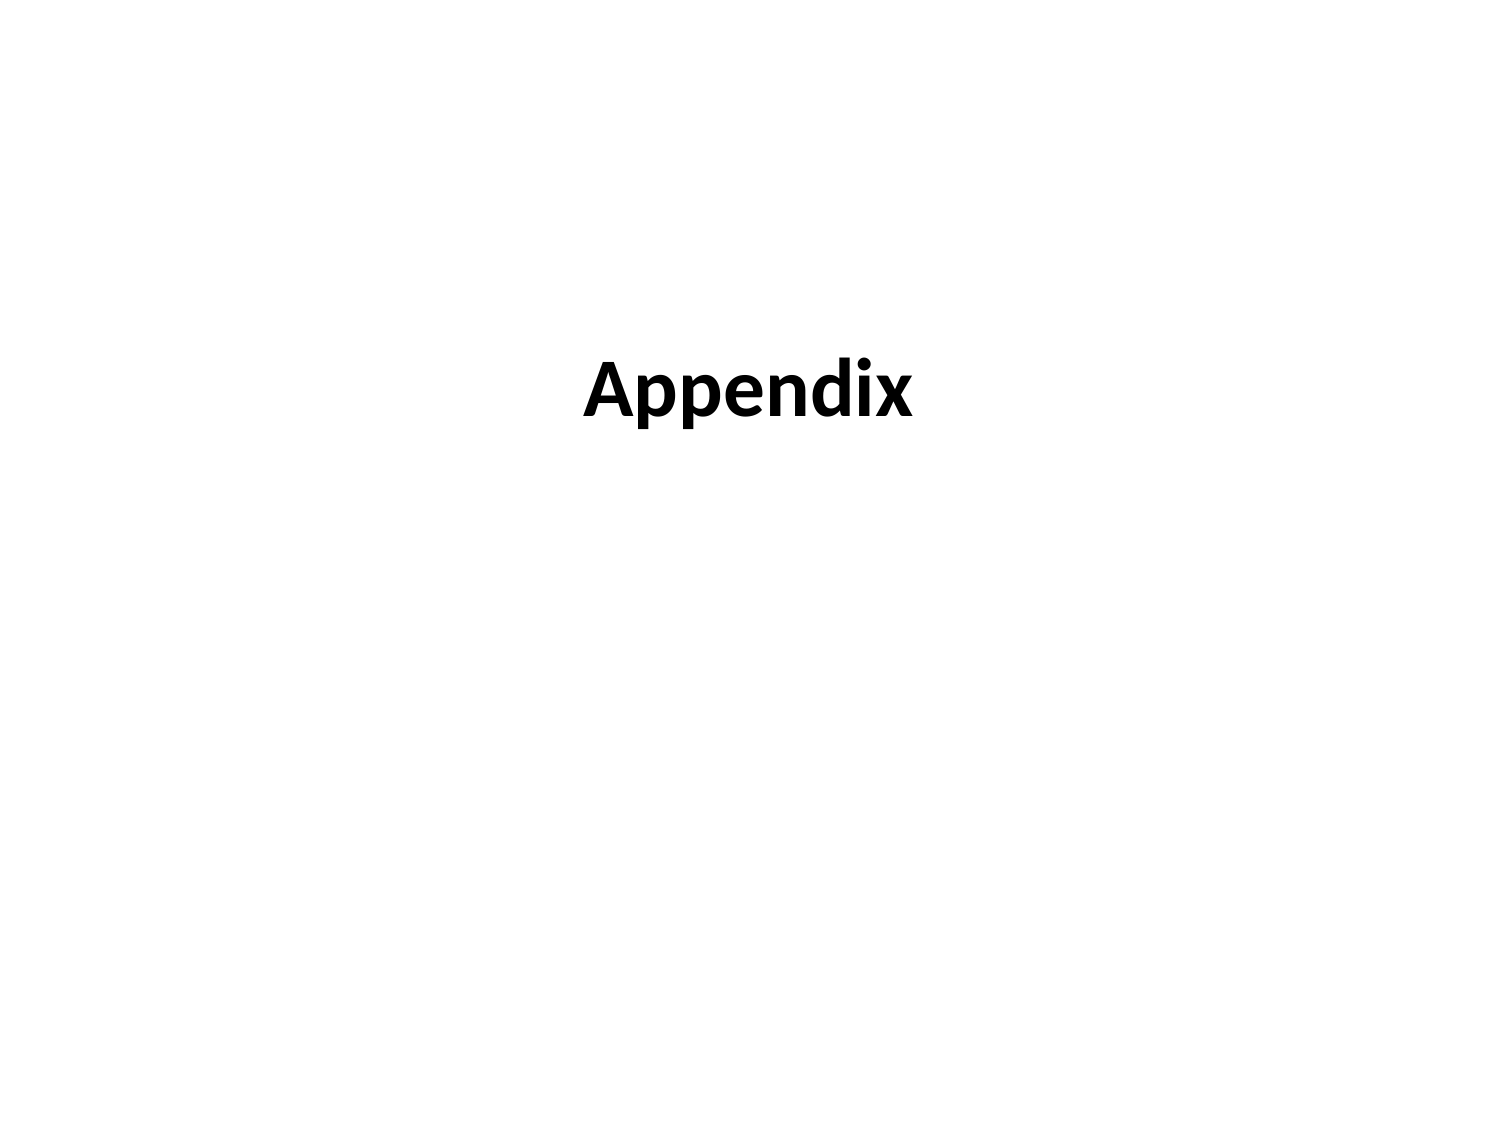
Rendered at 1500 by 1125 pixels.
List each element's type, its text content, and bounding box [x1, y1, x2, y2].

title Appendix [37, 212, 1460, 442]
